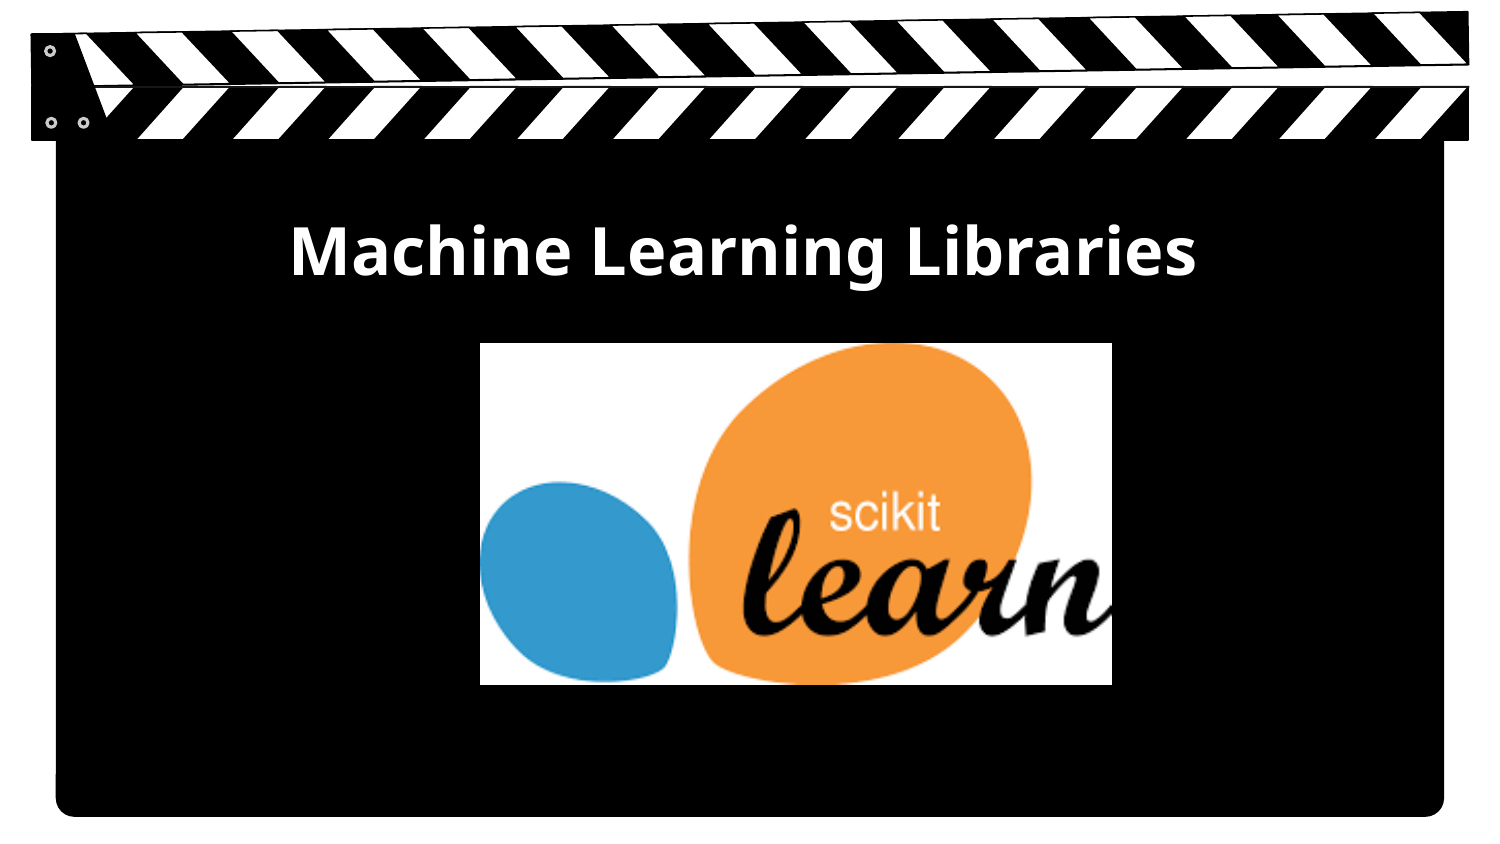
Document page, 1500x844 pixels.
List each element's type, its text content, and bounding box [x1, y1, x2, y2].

picture [480, 343, 1112, 685]
title Machine Learning Libraries [273, 199, 1319, 297]
